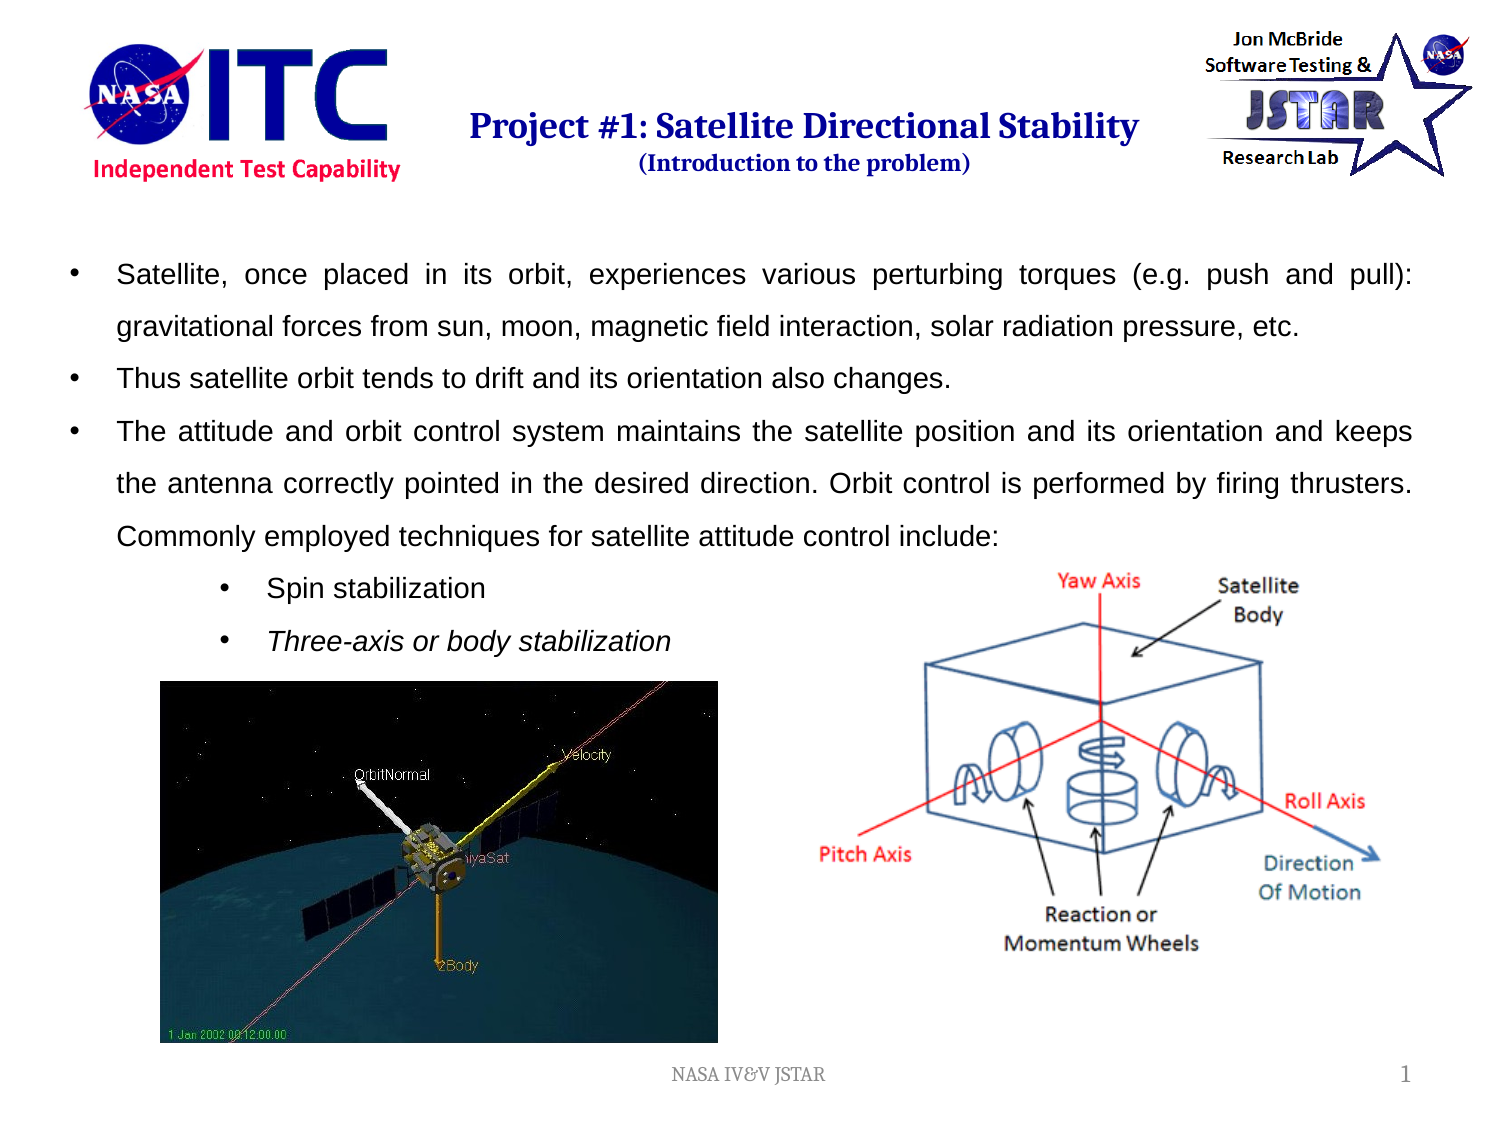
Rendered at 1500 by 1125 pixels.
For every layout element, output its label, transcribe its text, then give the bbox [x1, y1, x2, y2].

picture [160, 681, 718, 1043]
picture [75, 29, 405, 195]
picture [1181, 10, 1490, 190]
slide_number 1 [1074, 1042, 1425, 1103]
title Project #1: Satellite Directional Stability (Introduction to the problem) [411, 45, 1198, 230]
footer NASA IV&V JSTAR [498, 1042, 1004, 1103]
picture [804, 562, 1398, 973]
text_box Satellite, once placed in its orbit, experiences various perturbing torques (e.g. push and pull): gravitational forces from sun, moon, magnetic field interaction, solar radiation pressure, etc. Thus satellite orbit tends to drift and its orientation also changes. The attitude and orbit control system maintains the satellite position and its orientation and keeps the antenna correctly pointed in the desired direction. Orbit control is performed by firing thrusters. Commonly employed techniques for satellite attitude control include: Spin stabilization Three-axis or body stabilization [54, 230, 1430, 725]
